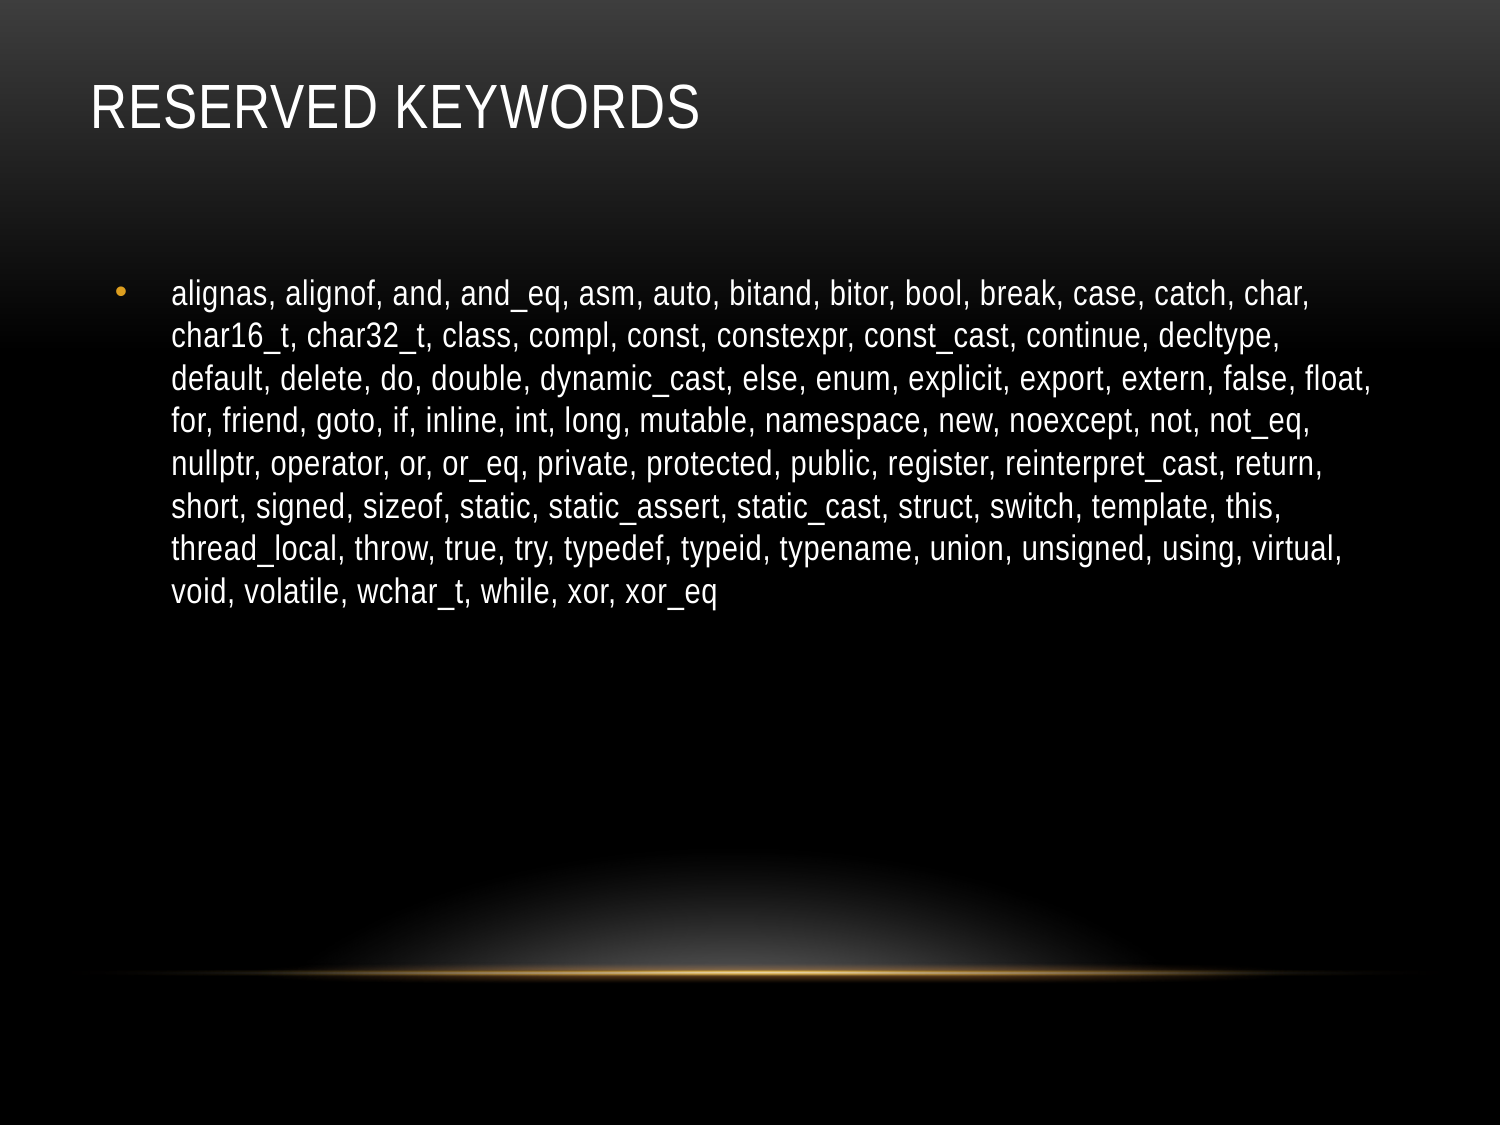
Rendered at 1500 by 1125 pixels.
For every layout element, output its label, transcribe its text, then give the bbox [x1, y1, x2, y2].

title reserved keywords [75, 58, 1425, 247]
picture [0, 0, 1500, 1125]
list alignas, alignof, and, and_eq, asm, auto, bitand, bitor, bool, break, case, catch, char, char16_t, char32_t, class, compl, const, constexpr, const_cast, continue, decltype, default, delete, do, double, dynamic_cast, else, enum, explicit, export, extern, false, float, for, friend, goto, if, inline, int, long, mutable, namespace, new, noexcept, not, not_eq, nullptr, operator, or, or_eq, private, protected, public, register, reinterpret_cast, return, short, signed, sizeof, static, static_assert, static_cast, struct, switch, template, this, thread_local, throw, true, try, typedef, typeid, typename, union, unsigned, using, virtual, void, volatile, wchar_t, while, xor, xor_eq [99, 262, 1400, 1005]
